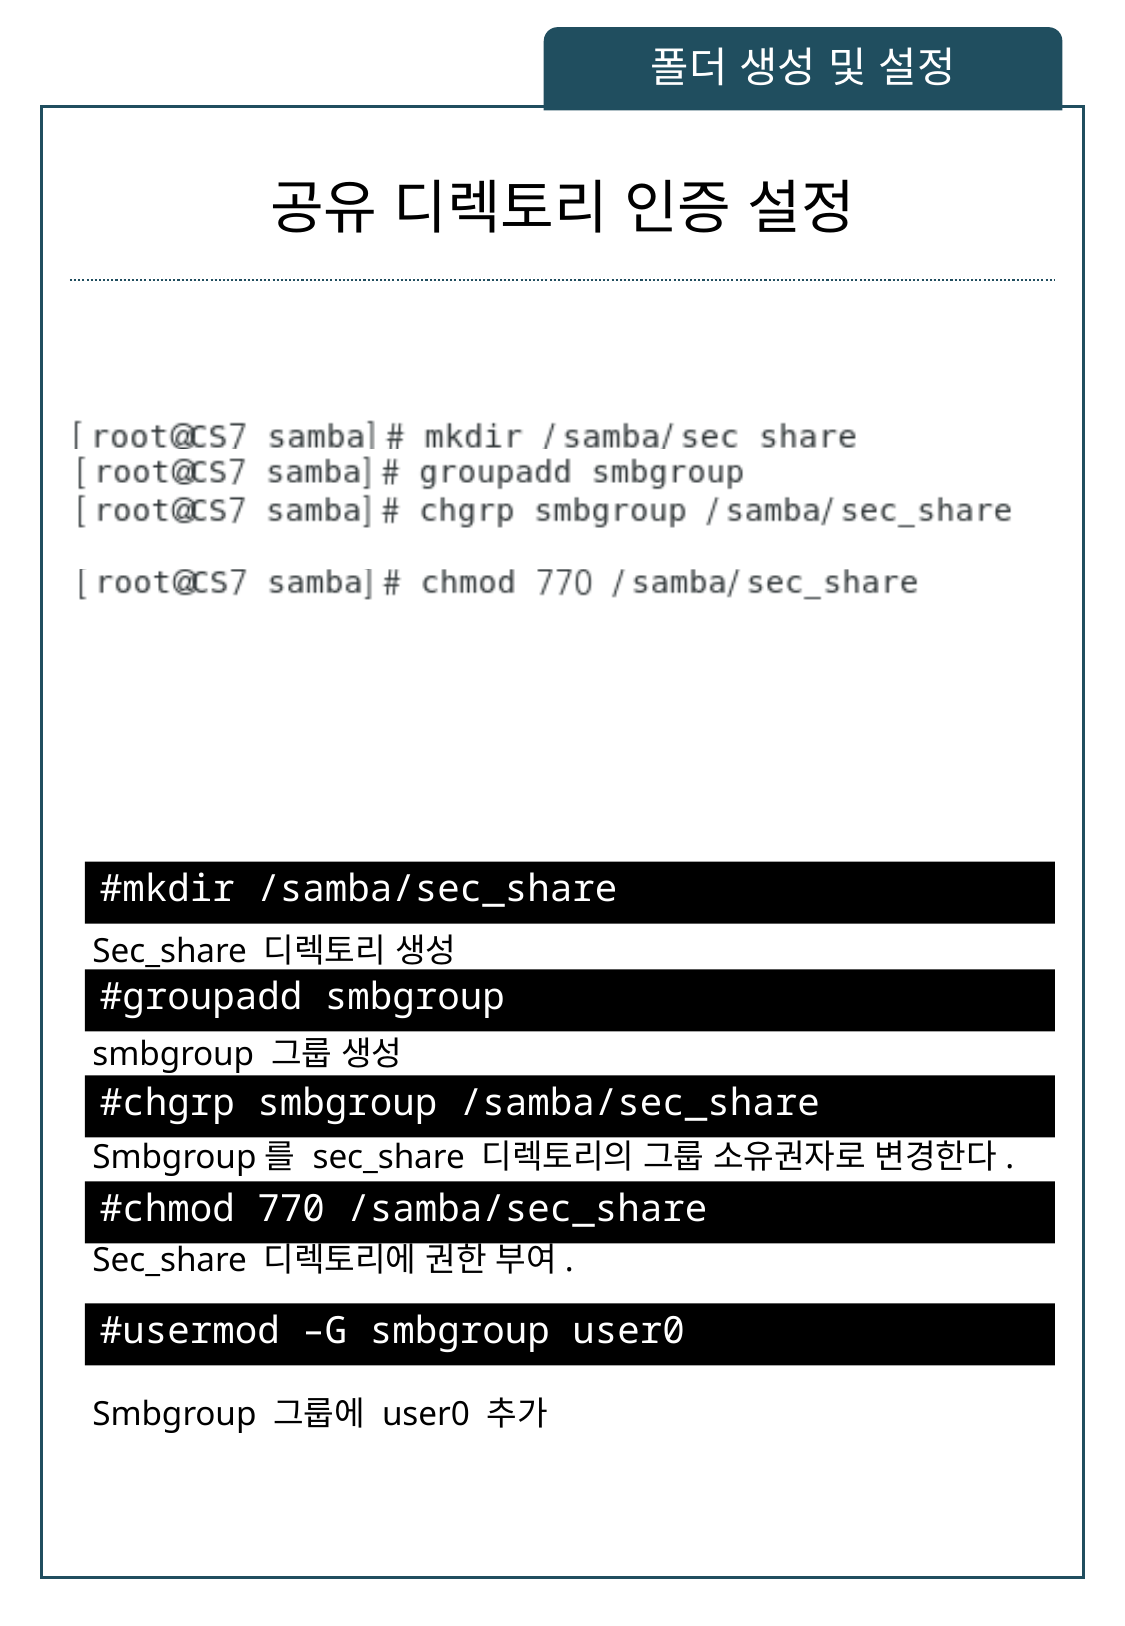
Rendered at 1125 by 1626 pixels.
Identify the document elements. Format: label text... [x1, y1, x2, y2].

picture [69, 415, 1046, 449]
text_box #usermod –G smbgroup user0 [84, 1303, 1055, 1366]
picture [74, 569, 1028, 604]
list Sec_share 디렉토리 생성 smbgroup 그룹 생성 Smbgroup를 sec_share 디렉토리의 그룹 소유권자로 변경한다. Sec_share 디렉토리에 권한 부여. Smbgroup 그룹에 user0 추가 [77, 870, 1048, 1515]
picture [73, 453, 1026, 530]
text_box #groupadd smbgroup [84, 969, 1055, 1032]
title 공유 디렉토리 인증 설정 [77, 152, 1048, 267]
text_box 폴더 생성 및 설정 [560, 35, 1046, 103]
text_box #mkdir /samba/sec_share [84, 861, 1055, 924]
text_box [542, 26, 1064, 112]
text_box #chgrp smbgroup /samba/sec_share [84, 1075, 1055, 1138]
text_box #chmod 770 /samba/sec_share [84, 1181, 1055, 1244]
text_box [41, 106, 1084, 1578]
